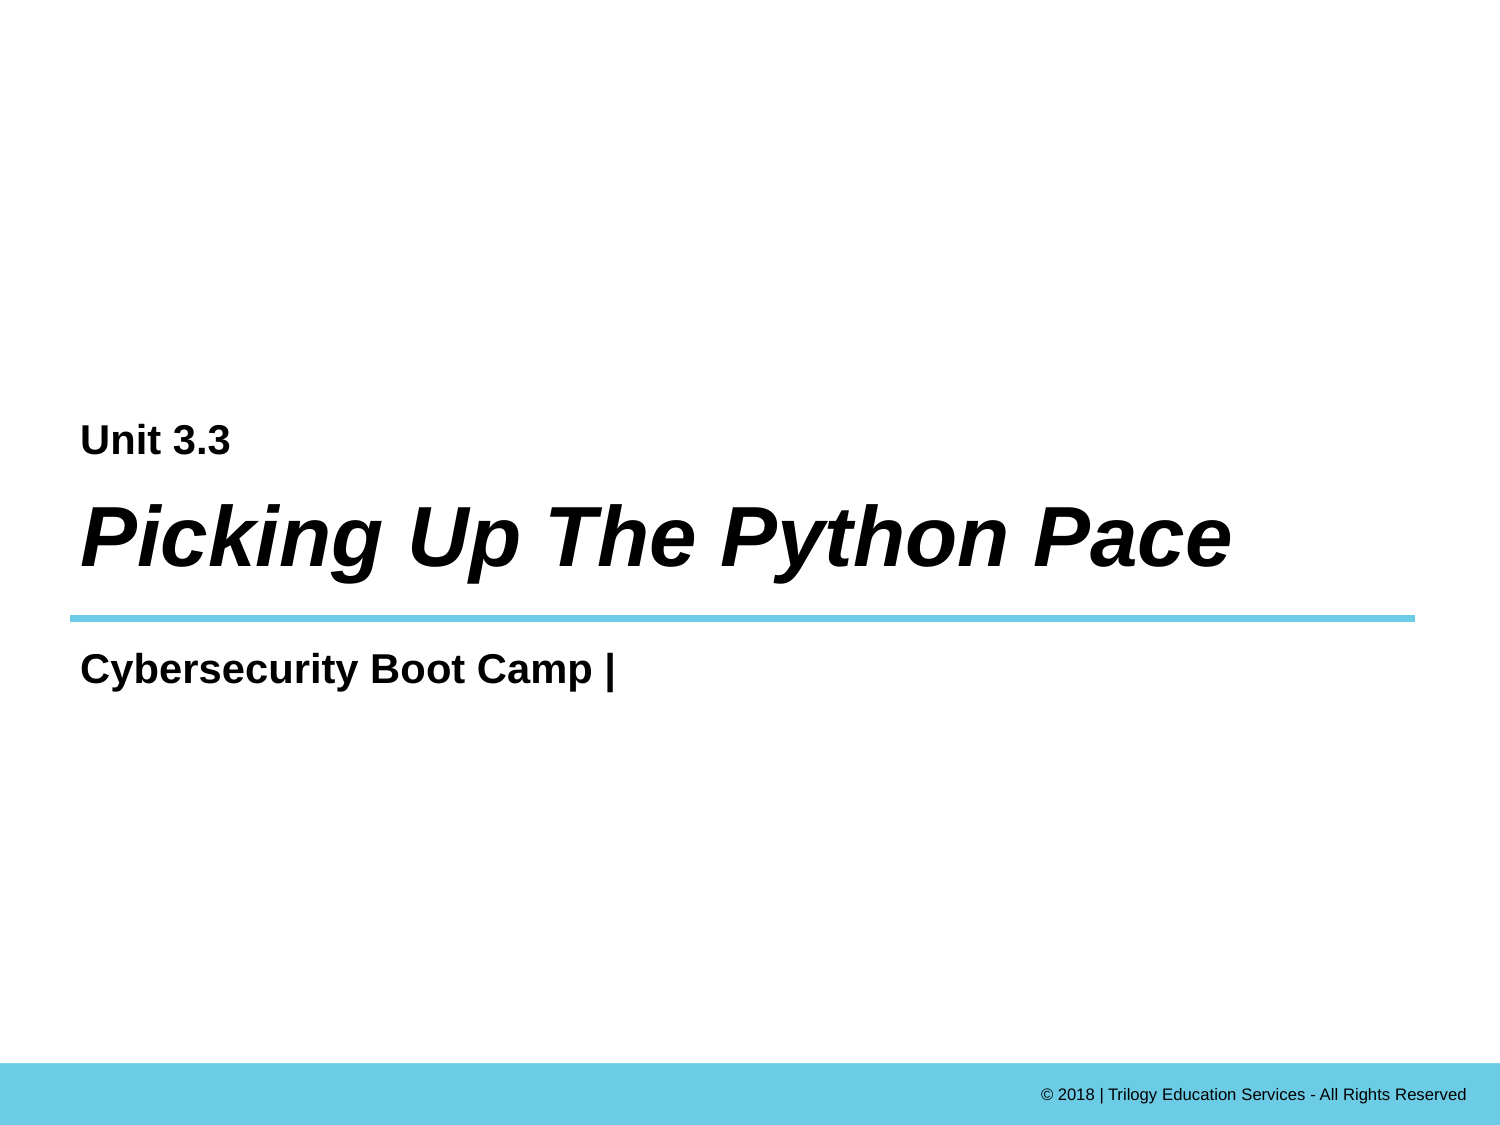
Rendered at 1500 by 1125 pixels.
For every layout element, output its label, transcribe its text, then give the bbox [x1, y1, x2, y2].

list Unit 3.3 [65, 410, 509, 474]
list Cybersecurity Boot Camp | [65, 639, 638, 703]
title Picking Up The Python Pace [65, 480, 1416, 598]
